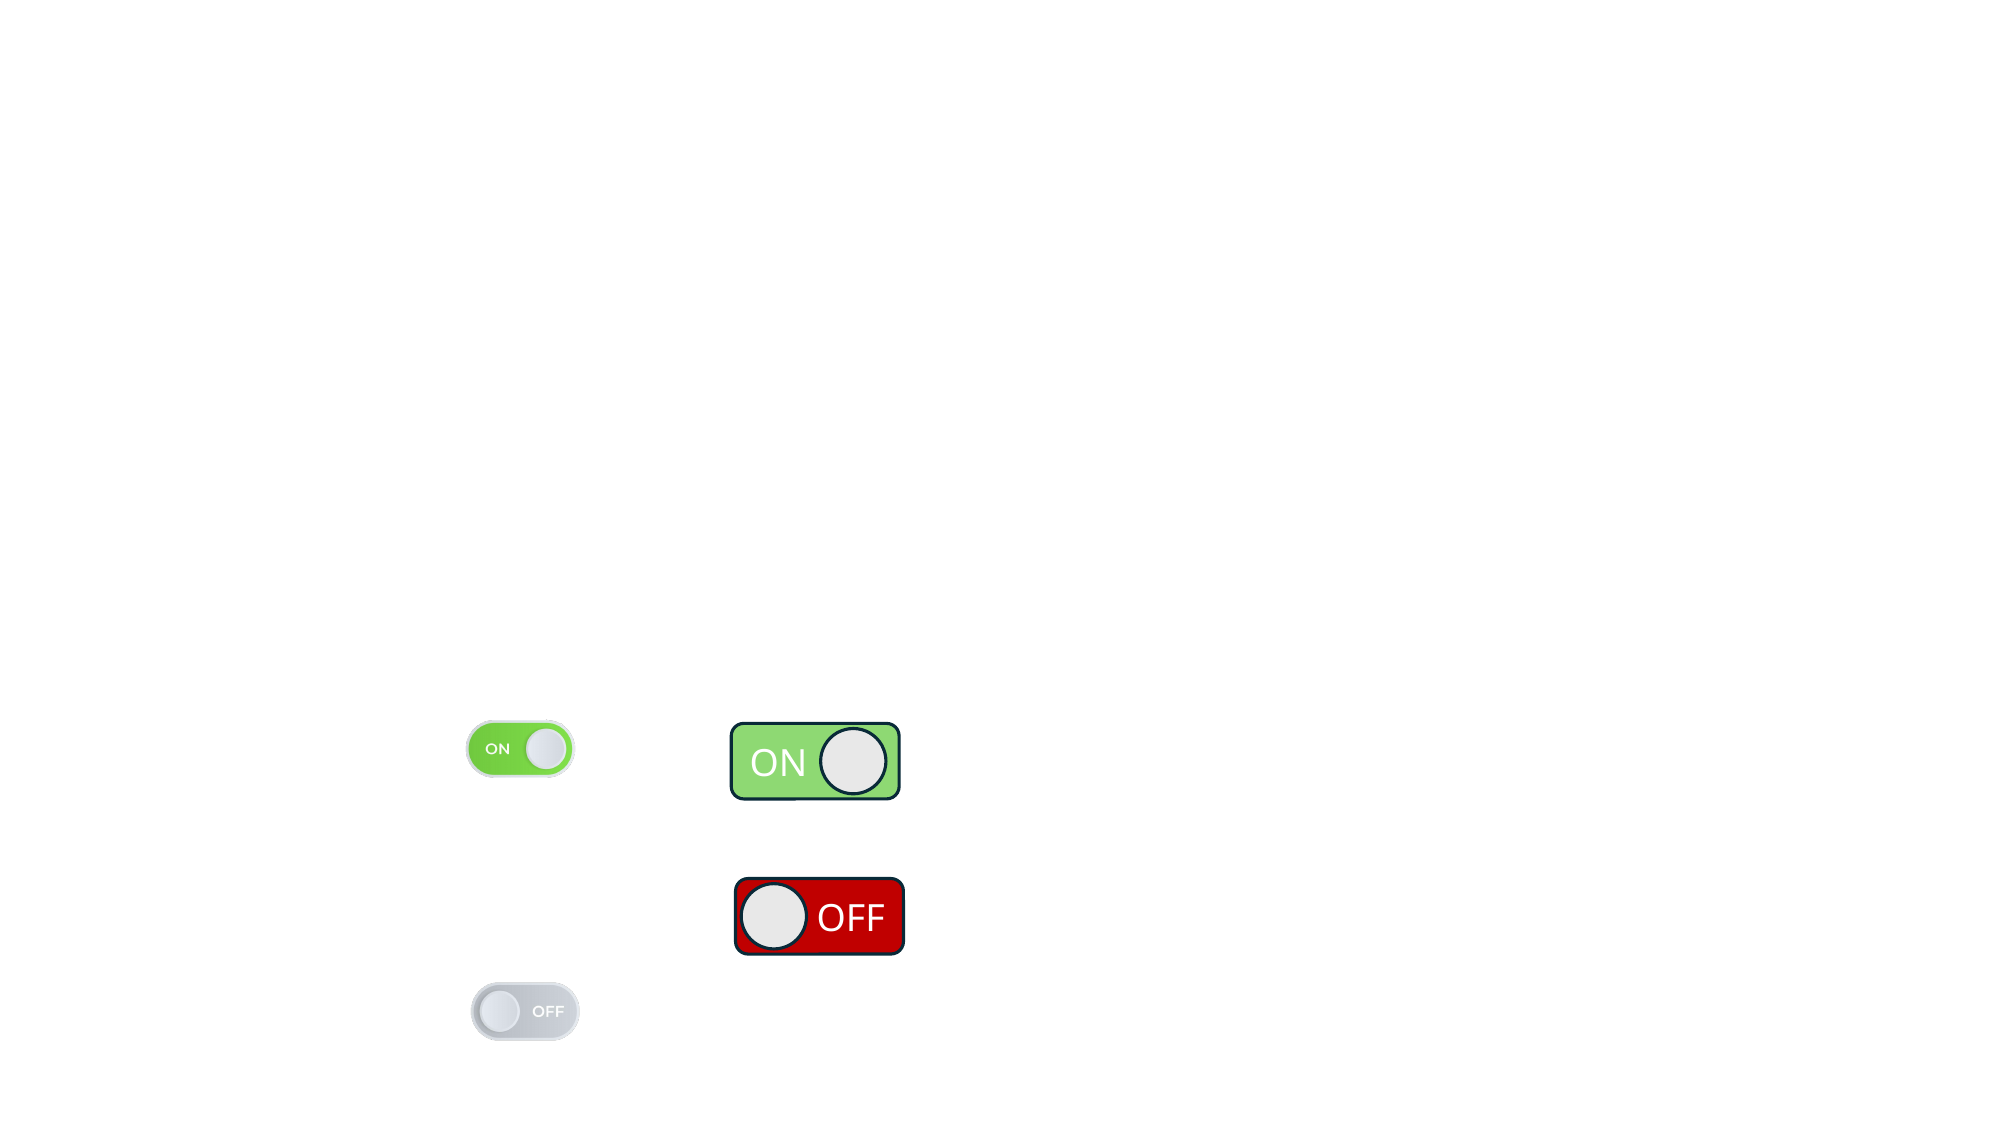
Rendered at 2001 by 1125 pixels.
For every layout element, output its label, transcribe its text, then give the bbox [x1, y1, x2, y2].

picture [462, 976, 581, 1056]
text_box OFF [733, 876, 906, 956]
picture [462, 713, 583, 779]
text_box ON [729, 721, 901, 801]
text_box [819, 726, 888, 796]
text_box [739, 882, 809, 951]
